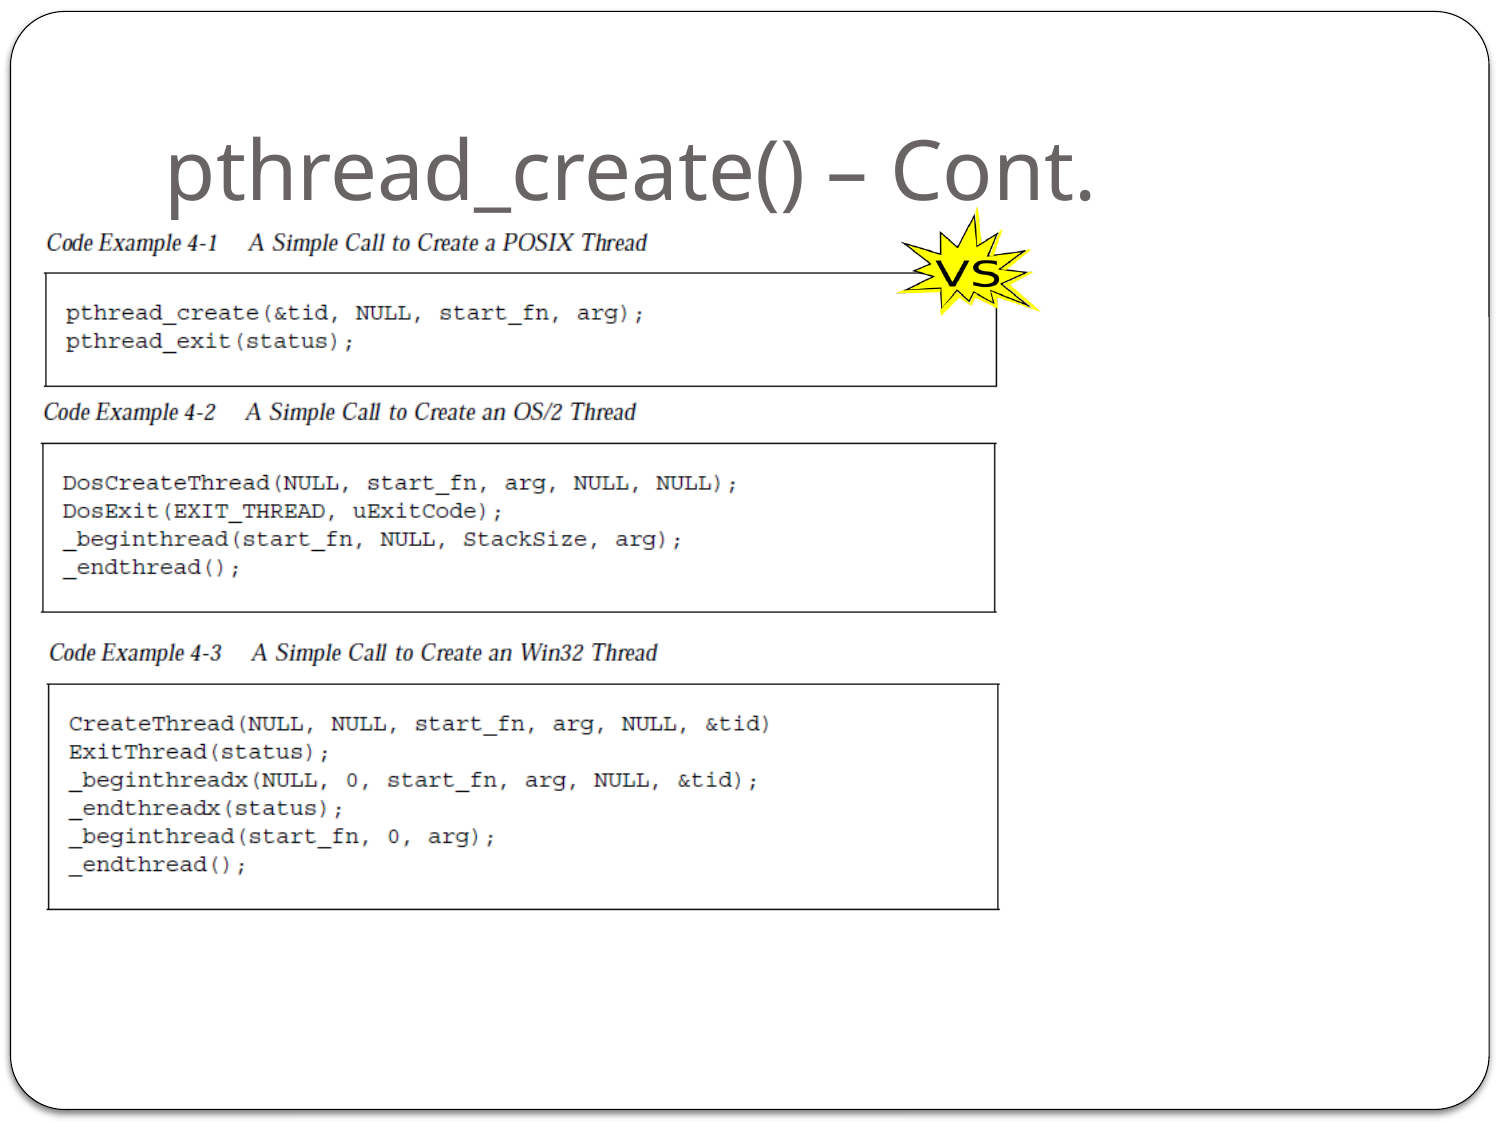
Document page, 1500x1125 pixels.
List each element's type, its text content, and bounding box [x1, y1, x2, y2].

title pthread_create() – Cont. [150, 45, 1425, 233]
picture [24, 206, 1051, 926]
